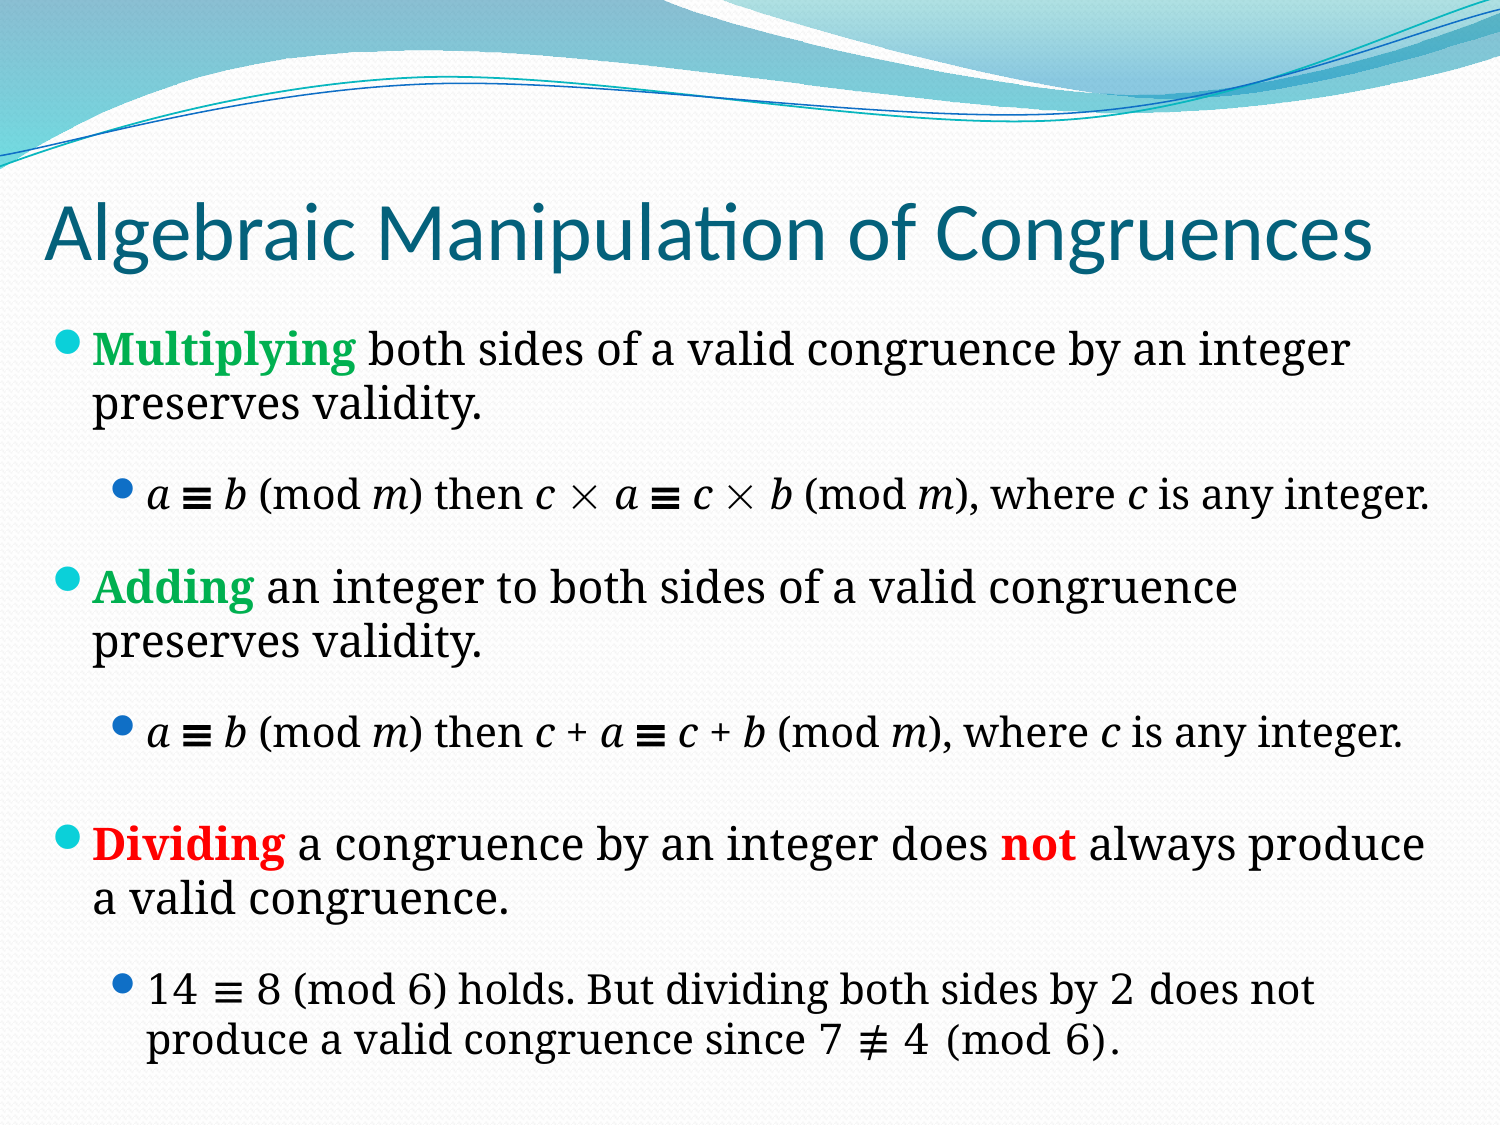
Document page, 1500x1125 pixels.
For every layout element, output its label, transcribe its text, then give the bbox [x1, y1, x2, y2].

list Multiplying both sides of a valid congruence by an integer preserves validity. a ≡ b (mod m) then c  a ≡ c  b (mod m), where c is any integer. Adding an integer to both sides of a valid congruence preserves validity. a ≡ b (mod m) then c + a ≡ c + b (mod m), where c is any integer. Dividing a congruence by an integer does not always produce a valid congruence. 14 ≡ 8 (mod 6) holds. But dividing both sides by 2 does not produce a valid congruence since 7 ≢ 4 (mod 6). [37, 313, 1466, 1087]
title Algebraic Manipulation of Congruences [44, 89, 1395, 277]
